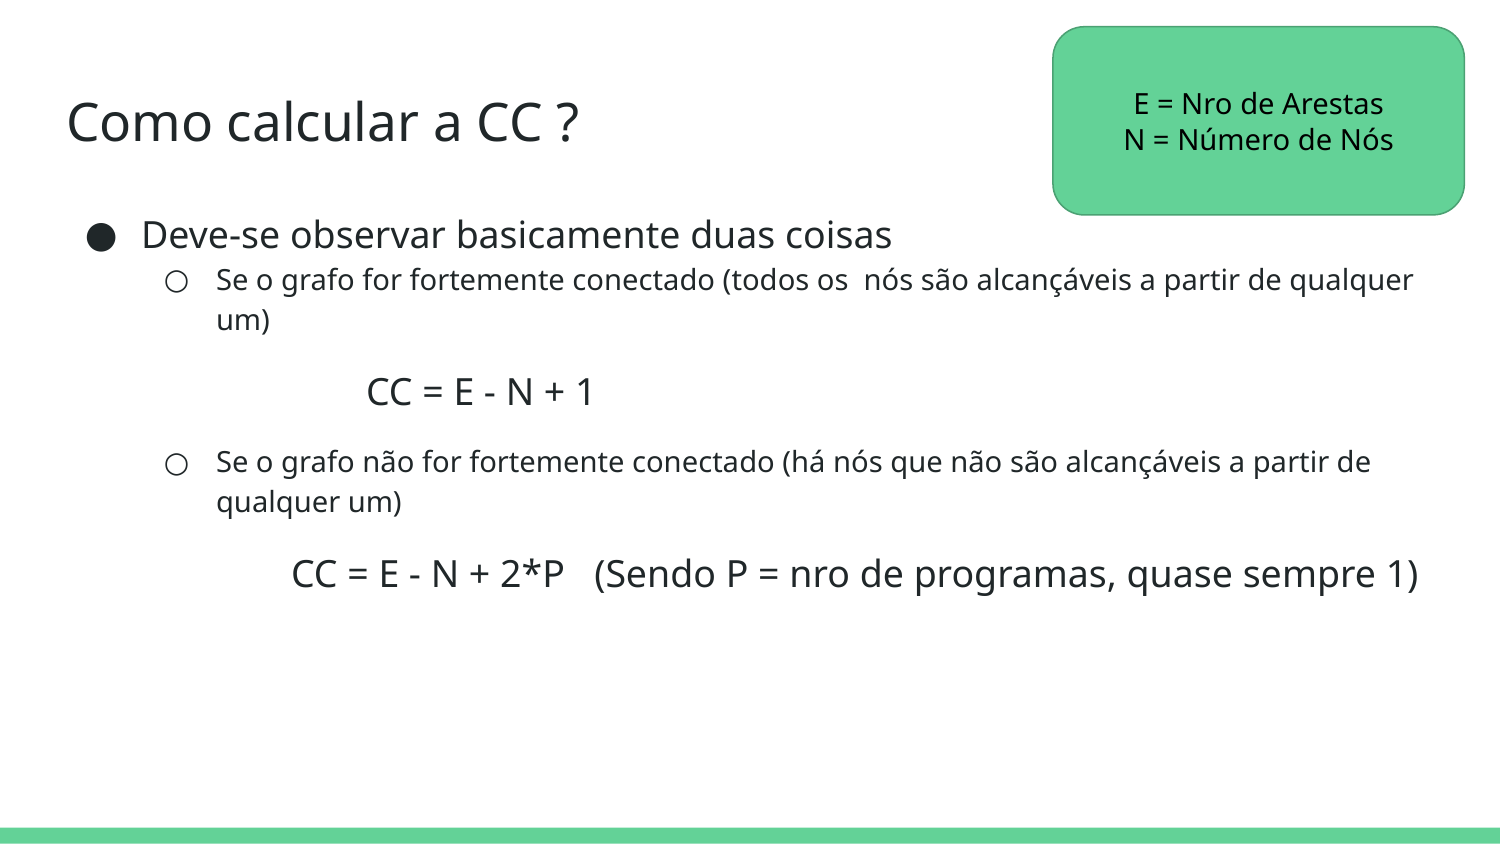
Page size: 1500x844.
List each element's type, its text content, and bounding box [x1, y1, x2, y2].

list Deve-se observar basicamente duas coisas Se o grafo for fortemente conectado (todos os nós são alcançáveis a partir de qualquer um) CC = E - N + 1 Se o grafo não for fortemente conectado (há nós que não são alcançáveis a partir de qualquer um) CC = E - N + 2*P (Sendo P = nro de programas, quase sempre 1) [51, 189, 1449, 750]
title Como calcular a CC ? [51, 72, 1052, 167]
text_box E = Nro de Arestas N = Número de Nós [1052, 26, 1465, 215]
